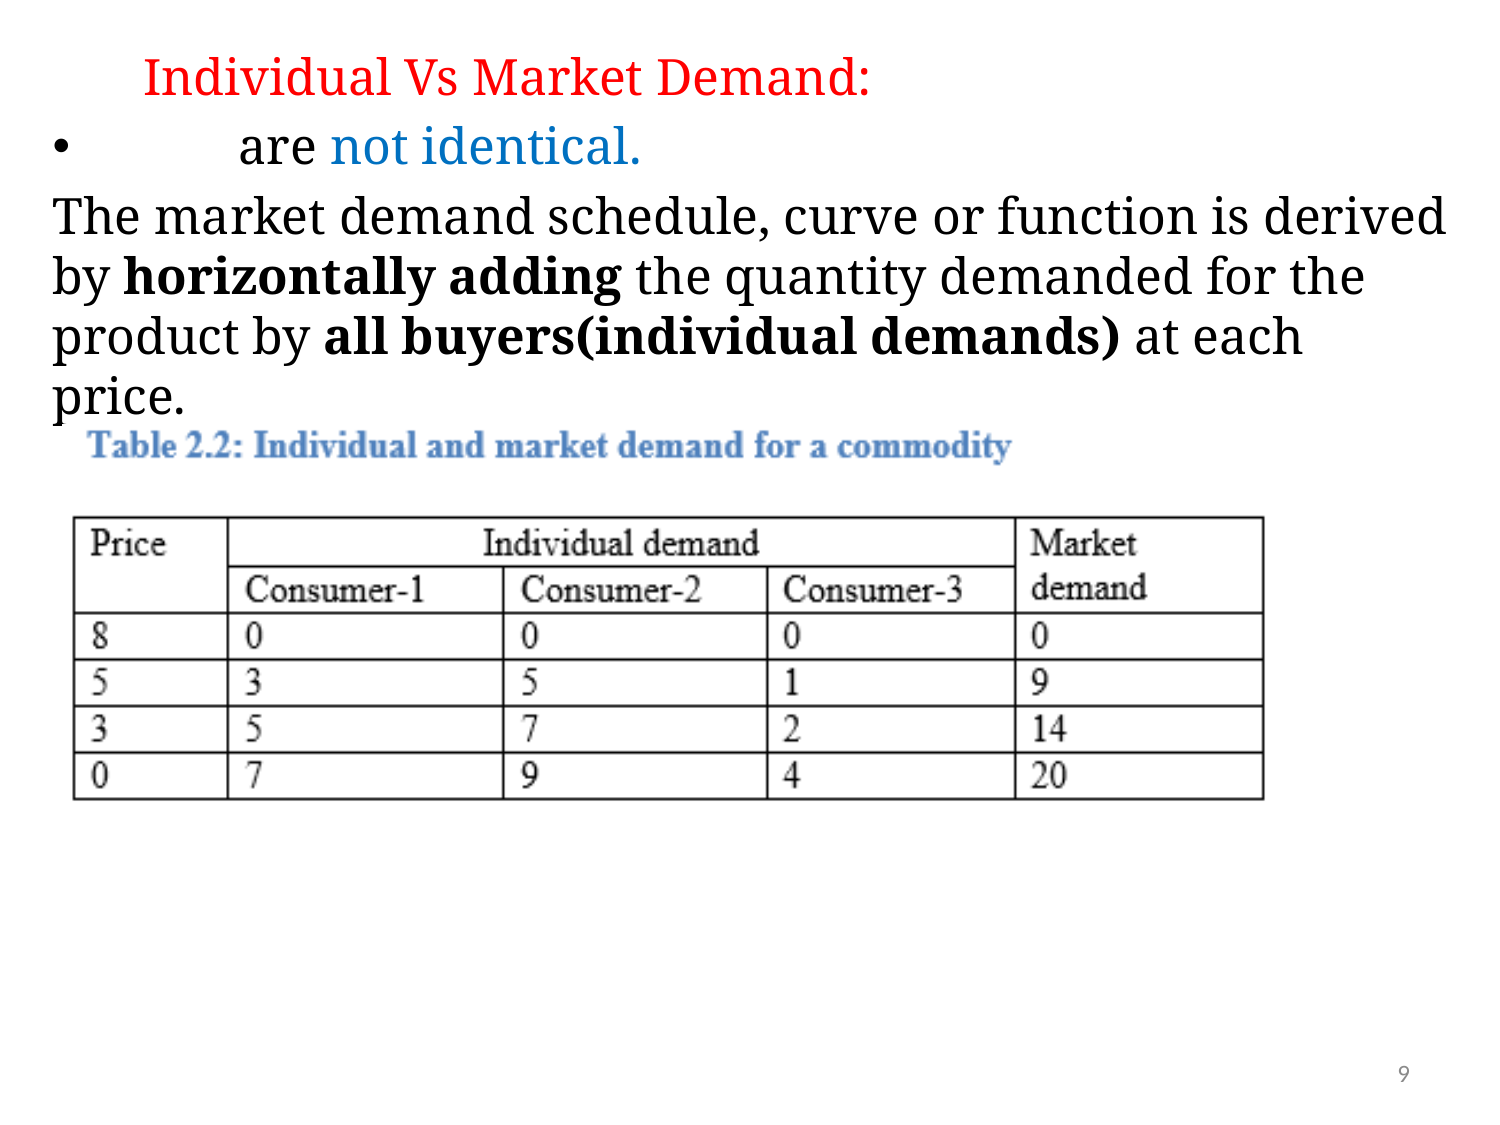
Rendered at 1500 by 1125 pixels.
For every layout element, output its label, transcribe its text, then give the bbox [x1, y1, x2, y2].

list Individual Vs Market Demand: are not identical. The market demand schedule, curve or function is derived by horizontally adding the quantity demanded for the product by all buyers(individual demands) at each price. [37, 37, 1463, 1075]
slide_number 9 [1074, 1042, 1425, 1103]
picture [62, 424, 1351, 851]
